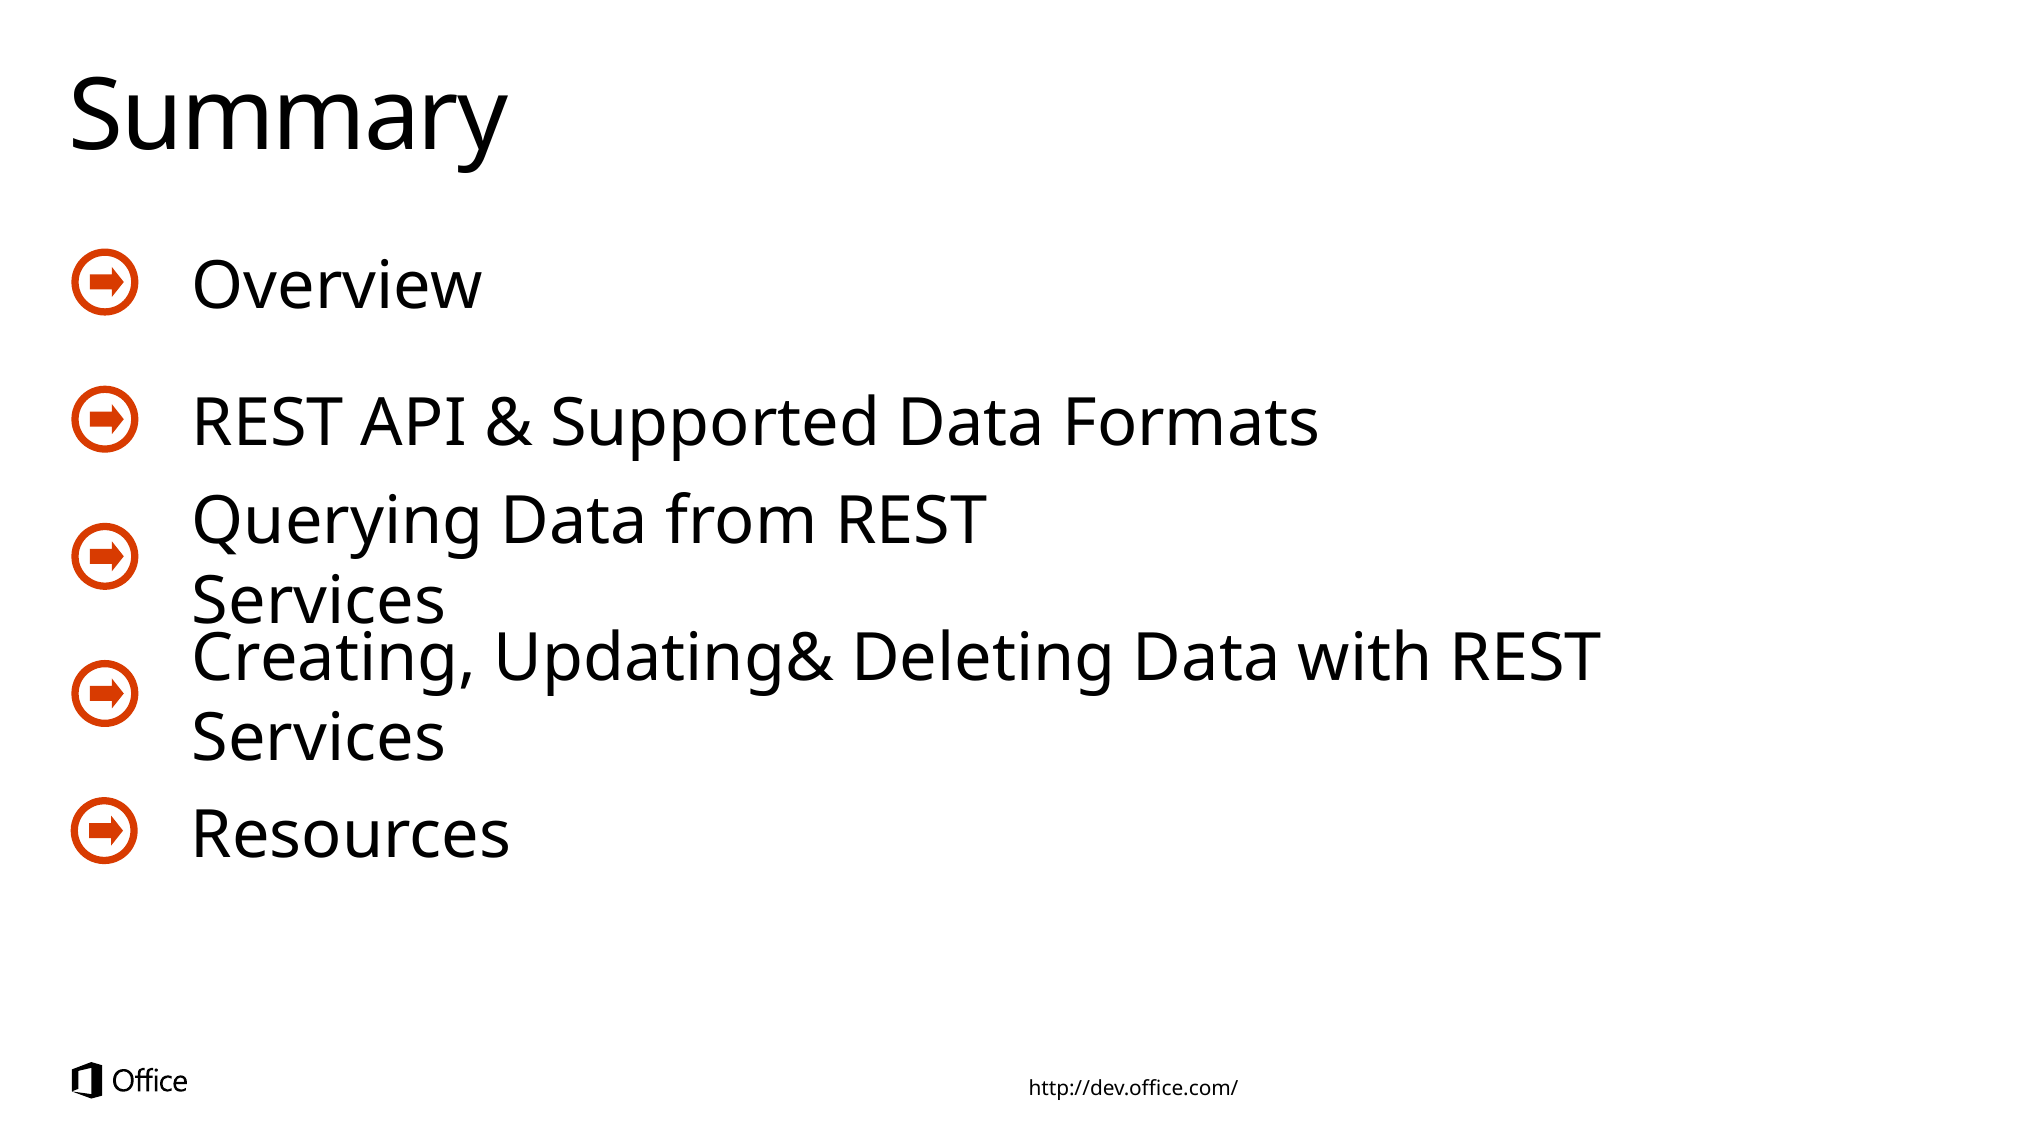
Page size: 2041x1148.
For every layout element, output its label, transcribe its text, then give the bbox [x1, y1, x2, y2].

text_box REST API & Supported Data Formats [191, 373, 1466, 466]
text_box Creating, Updating& Deleting Data with REST Services [191, 647, 1779, 740]
title Summary [45, 48, 1996, 199]
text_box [74, 800, 135, 861]
text_box Querying Data from REST Services [191, 510, 1182, 603]
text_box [74, 526, 135, 587]
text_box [74, 389, 135, 450]
text_box Overview [191, 235, 1182, 329]
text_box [74, 663, 135, 724]
text_box Resources [190, 784, 1411, 877]
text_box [74, 251, 135, 313]
